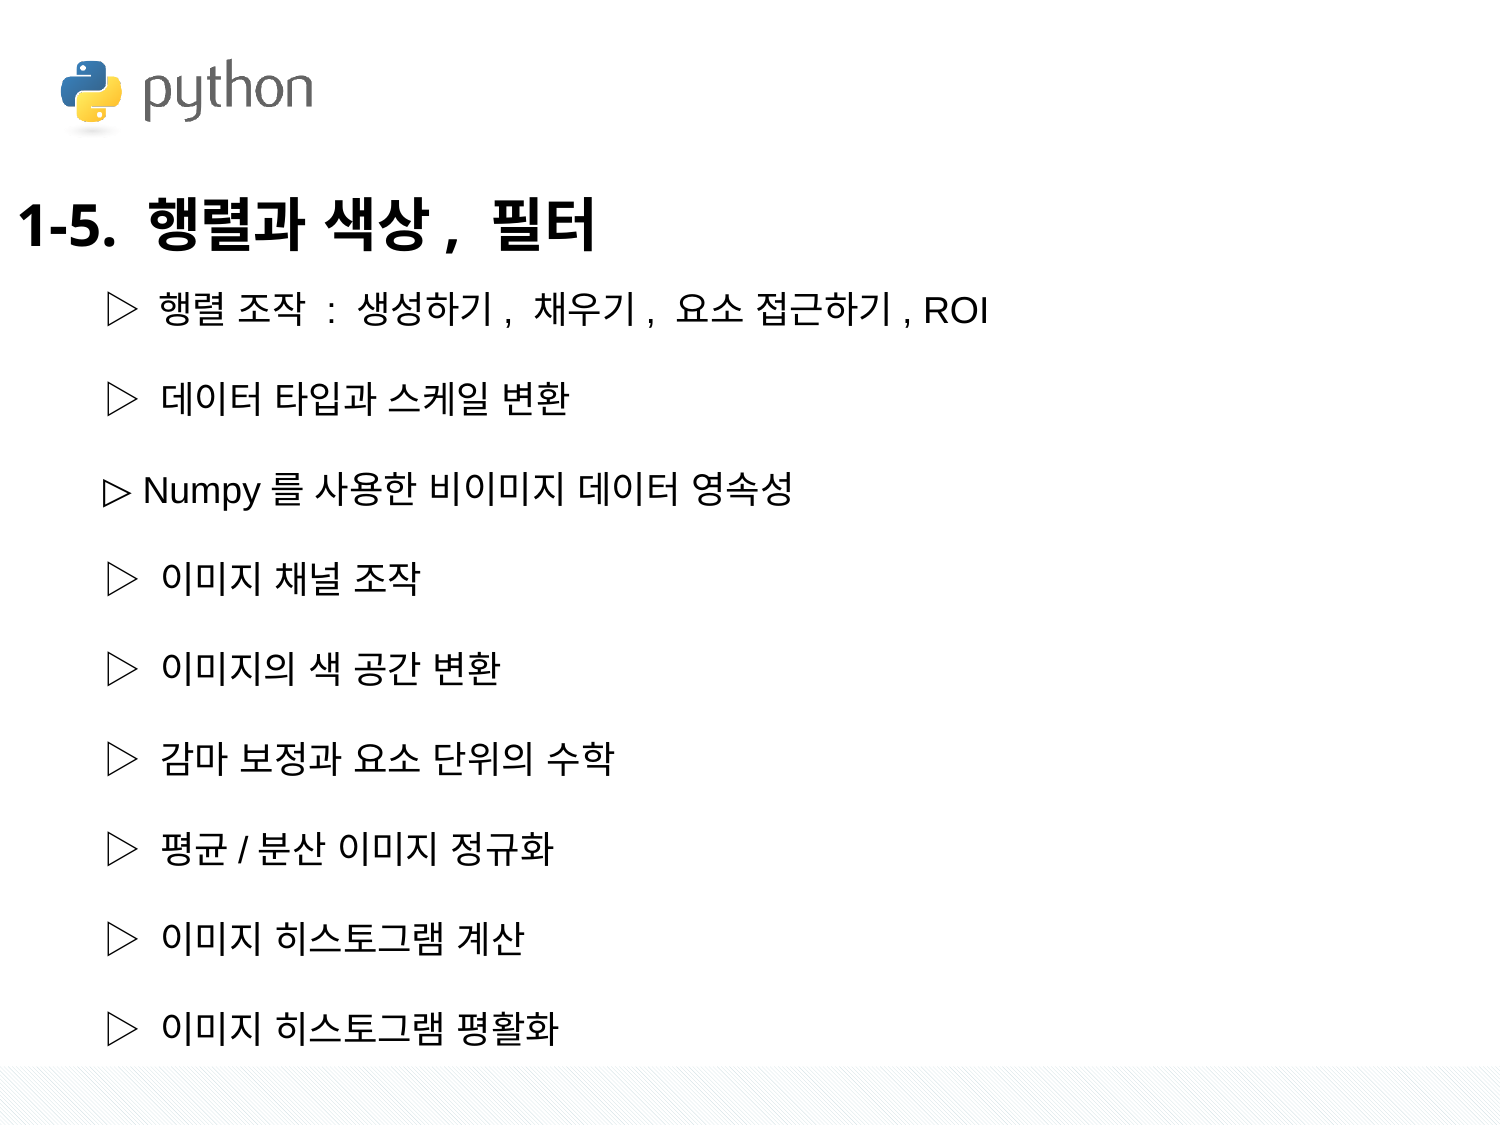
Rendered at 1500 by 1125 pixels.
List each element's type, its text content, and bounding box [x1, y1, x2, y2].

text_box ▷ 행렬 조작 : 생성하기, 채우기, 요소 접근하기, ROI ▷ 데이터 타입과 스케일 변환 ▷ Numpy를 사용한 비이미지 데이터 영속성 ▷ 이미지 채널 조작 ▷ 이미지의 색 공간 변환 ▷ 감마 보정과 요소 단위의 수학 ▷ 평균/분산 이미지 정규화 ▷ 이미지 히스토그램 계산 ▷ 이미지 히스토그램 평활화 [88, 278, 1341, 1125]
picture [17, 42, 349, 155]
list 1-5. 행렬과 색상, 필터 [0, 180, 1500, 1043]
